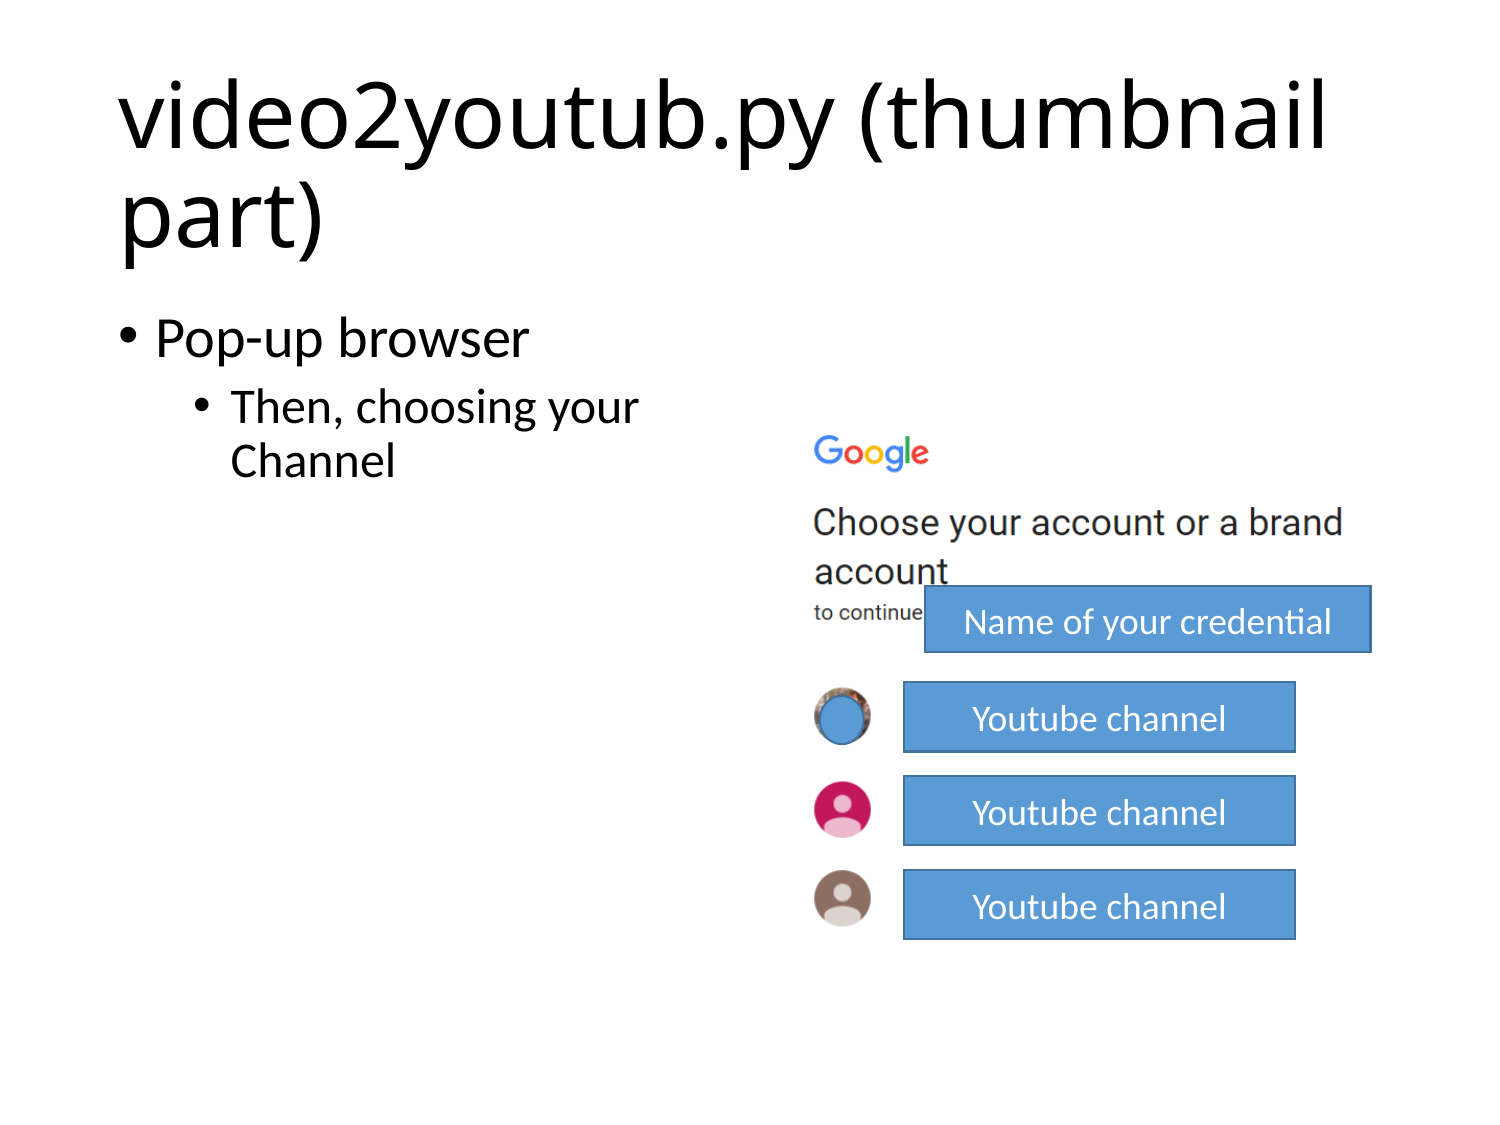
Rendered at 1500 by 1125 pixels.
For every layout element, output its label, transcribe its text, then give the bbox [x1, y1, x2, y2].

list Pop-up browser Then, choosing your Channel [103, 299, 750, 1014]
picture [760, 361, 1439, 985]
title video2youtub.py (thumbnail part) [103, 59, 1397, 278]
